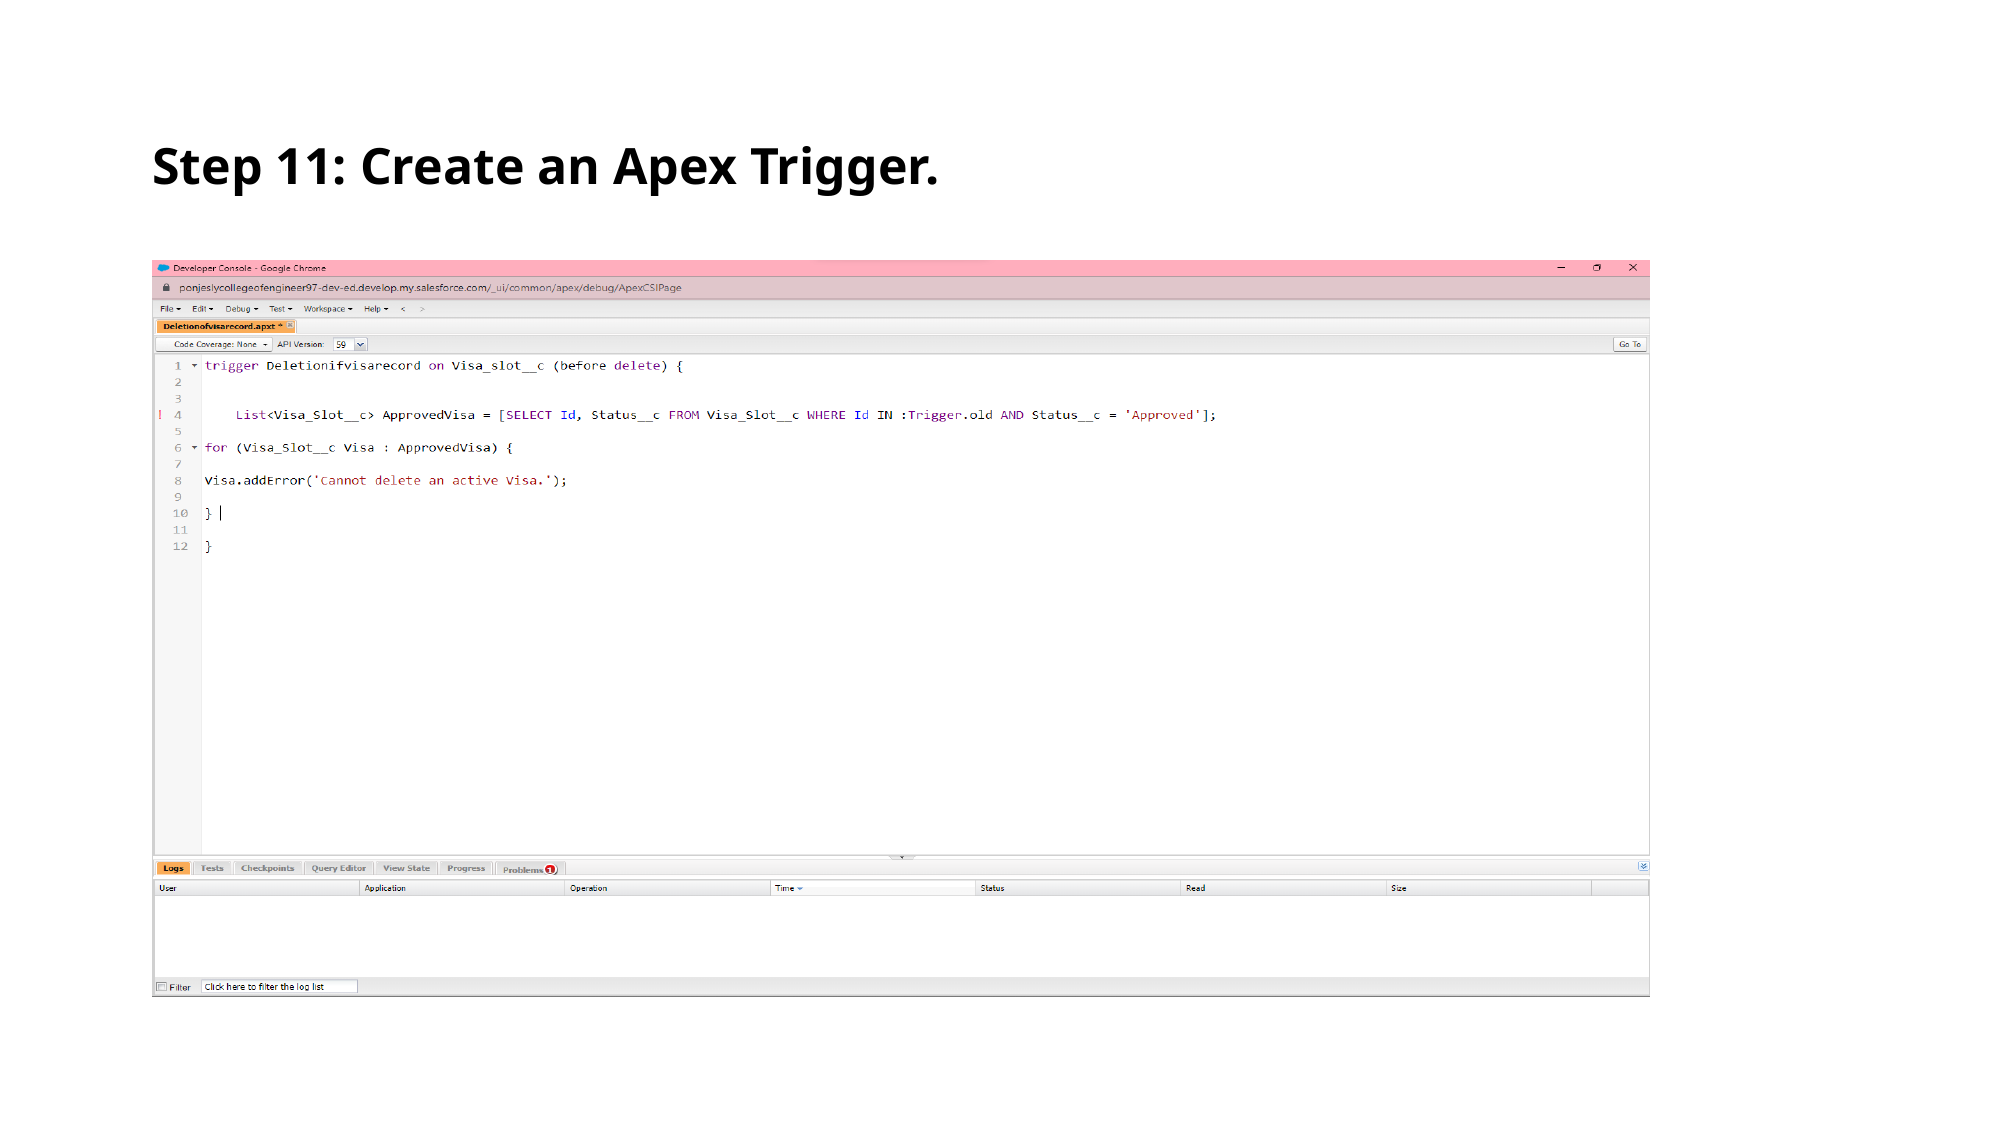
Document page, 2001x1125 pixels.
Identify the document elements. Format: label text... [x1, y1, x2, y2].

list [152, 260, 1650, 997]
title Step 11: Create an Apex Trigger. [137, 59, 1863, 278]
